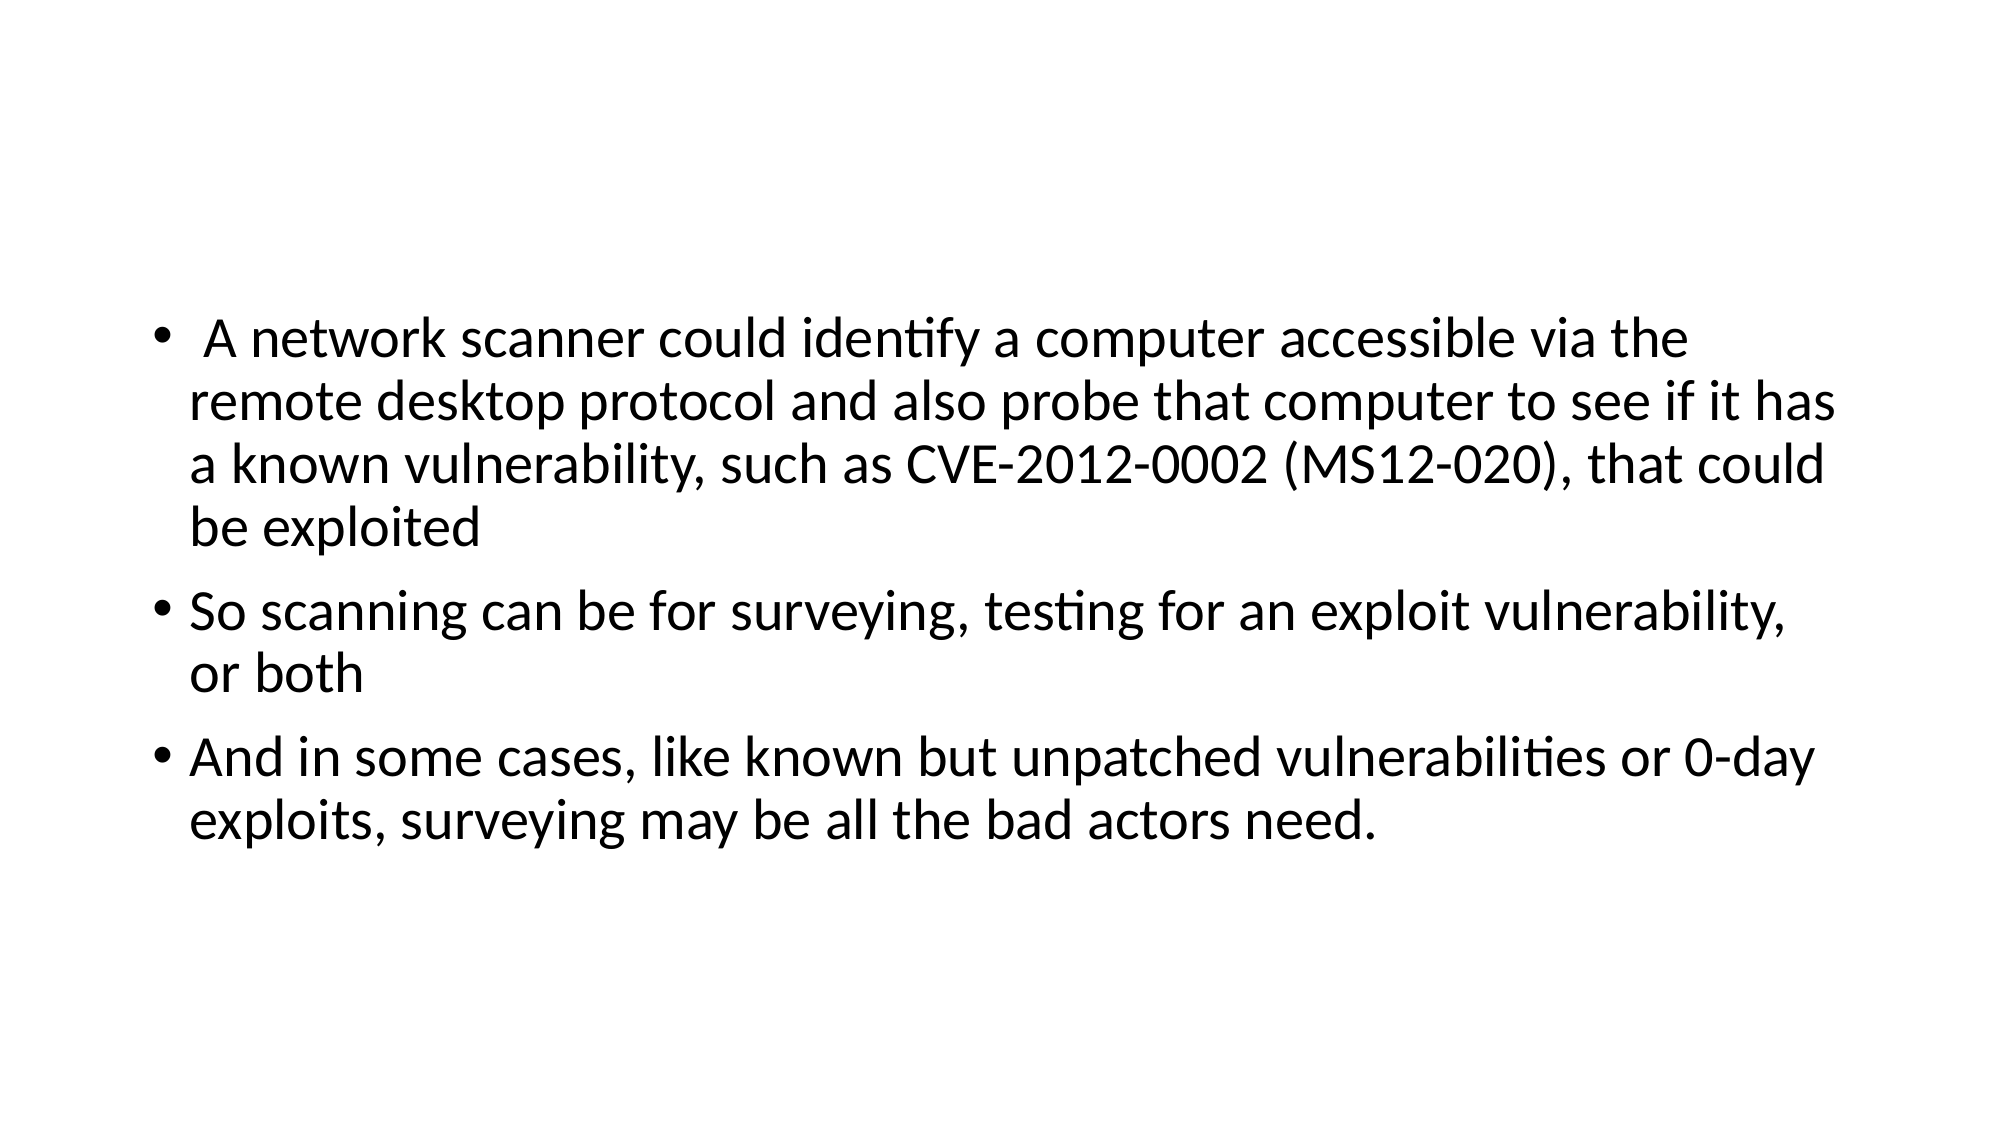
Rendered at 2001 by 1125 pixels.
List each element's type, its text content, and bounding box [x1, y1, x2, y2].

list A network scanner could identify a computer accessible via the remote desktop protocol and also probe that computer to see if it has a known vulnerability, such as CVE-2012-0002 (MS12-020), that could be exploited So scanning can be for surveying, testing for an exploit vulnerability, or both And in some cases, like known but unpatched vulnerabilities or 0-day exploits, surveying may be all the bad actors need. [137, 299, 1863, 1014]
